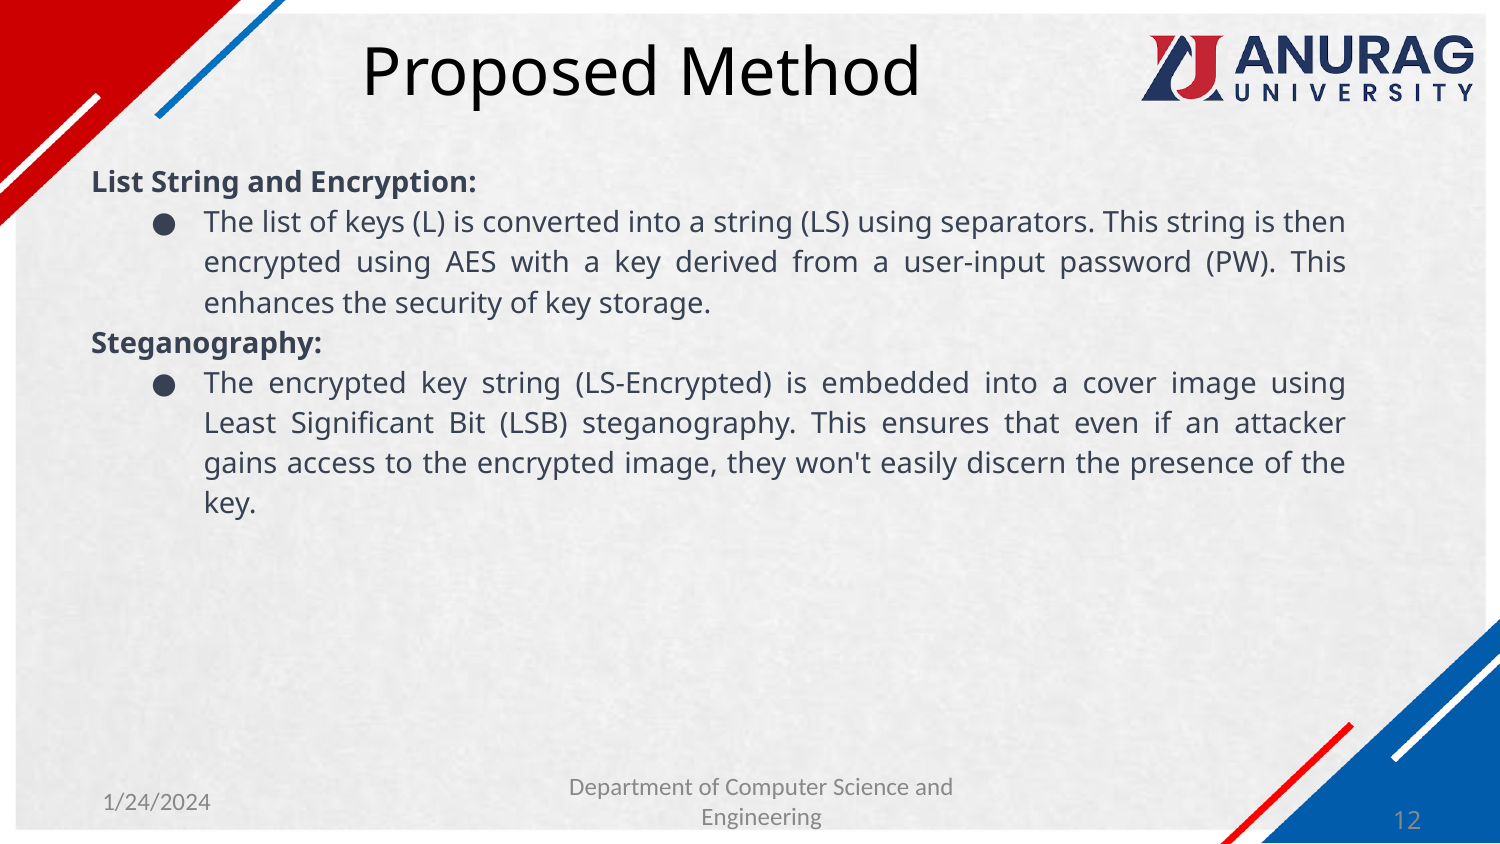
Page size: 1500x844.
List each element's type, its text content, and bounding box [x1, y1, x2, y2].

footer Department of Computer Science and Engineering [524, 777, 1000, 823]
title Proposed Method [141, 16, 1145, 120]
text_box List String and Encryption: The list of keys (L) is converted into a string (LS) using separators. This string is then encrypted using AES with a key derived from a user-input password (PW). This enhances the security of key storage. Steganography: The encrypted key string (LS-Encrypted) is embedded into a cover image using Least Significant Bit (LSB) steganography. This ensures that even if an attacker gains access to the encrypted image, they won't easily discern the presence of the key. [38, 150, 1363, 768]
slide_number 12 [1086, 798, 1437, 844]
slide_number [86, 777, 437, 823]
picture [0, 0, 1500, 844]
